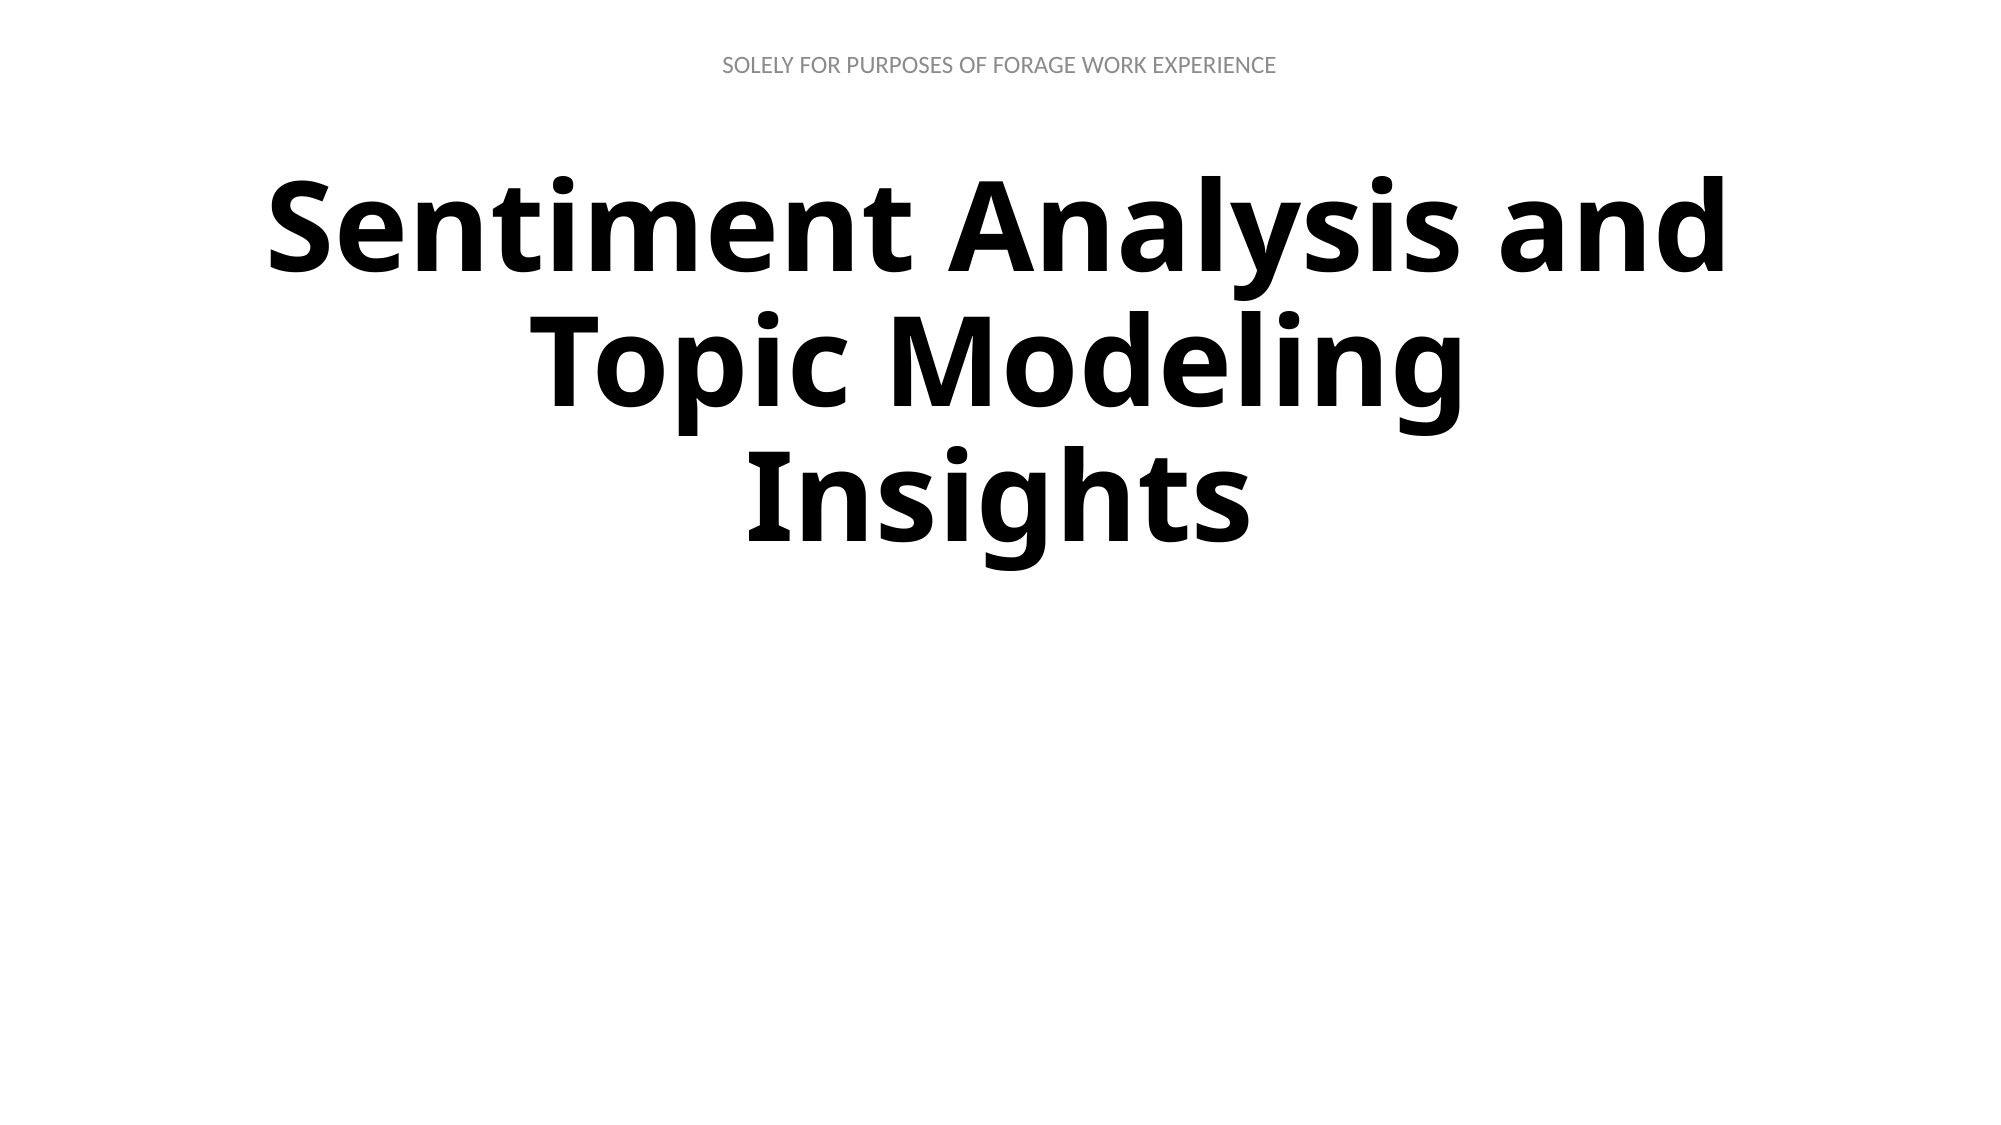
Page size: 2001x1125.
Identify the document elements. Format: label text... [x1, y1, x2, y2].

title Sentiment Analysis and Topic Modeling Insights [249, 184, 1750, 576]
